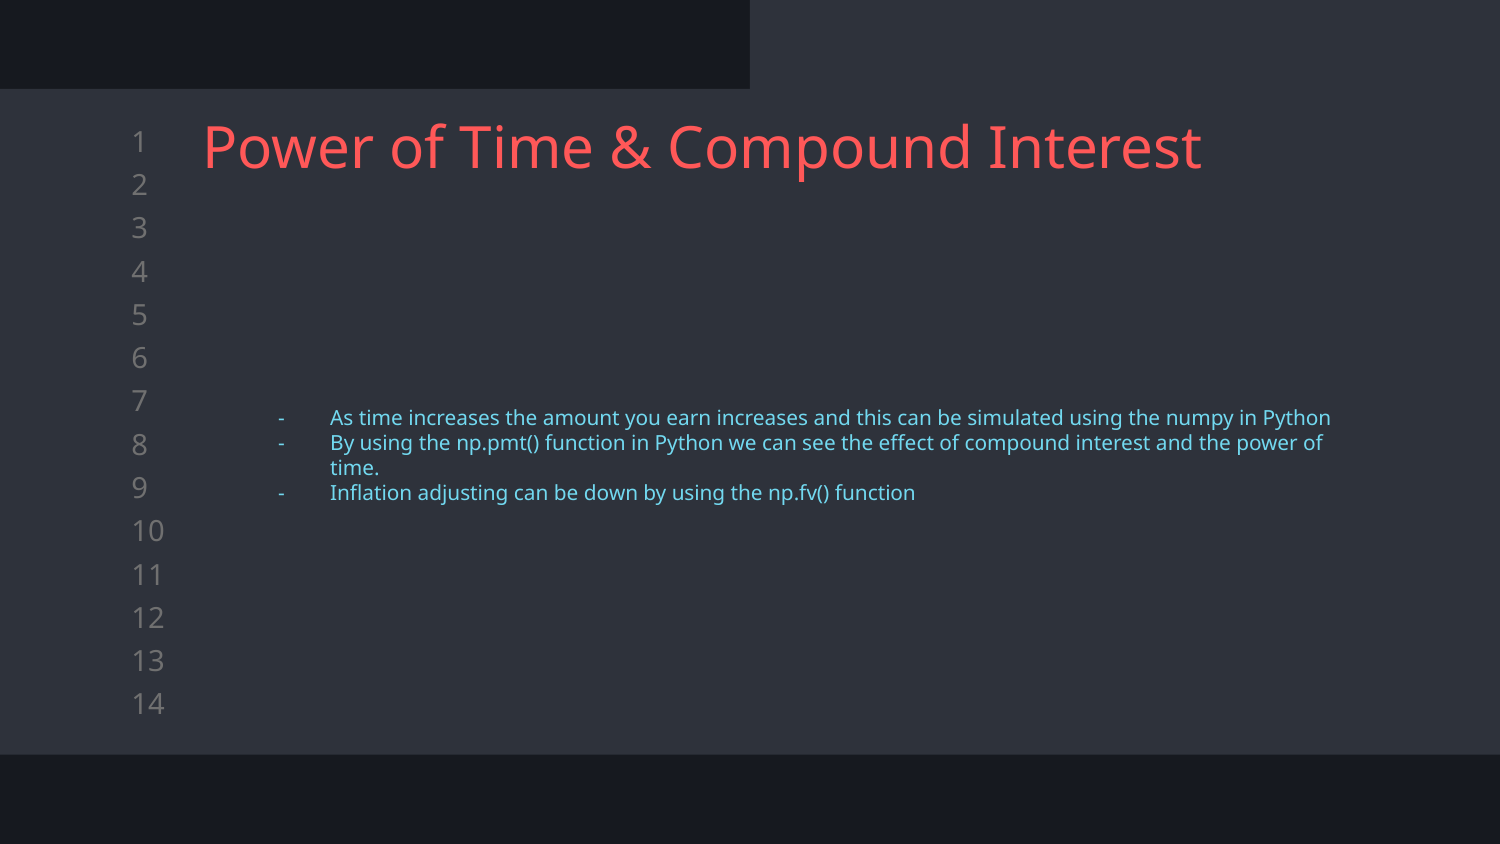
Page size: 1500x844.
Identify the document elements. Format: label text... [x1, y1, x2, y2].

list As time increases the amount you earn increases and this can be simulated using the numpy in Python By using the np.pmt() function in Python we can see the effect of compound interest and the power of time. Inflation adjusting can be down by using the np.fv() function [240, 174, 1384, 735]
title Power of Time & Compound Interest [187, 95, 1384, 185]
